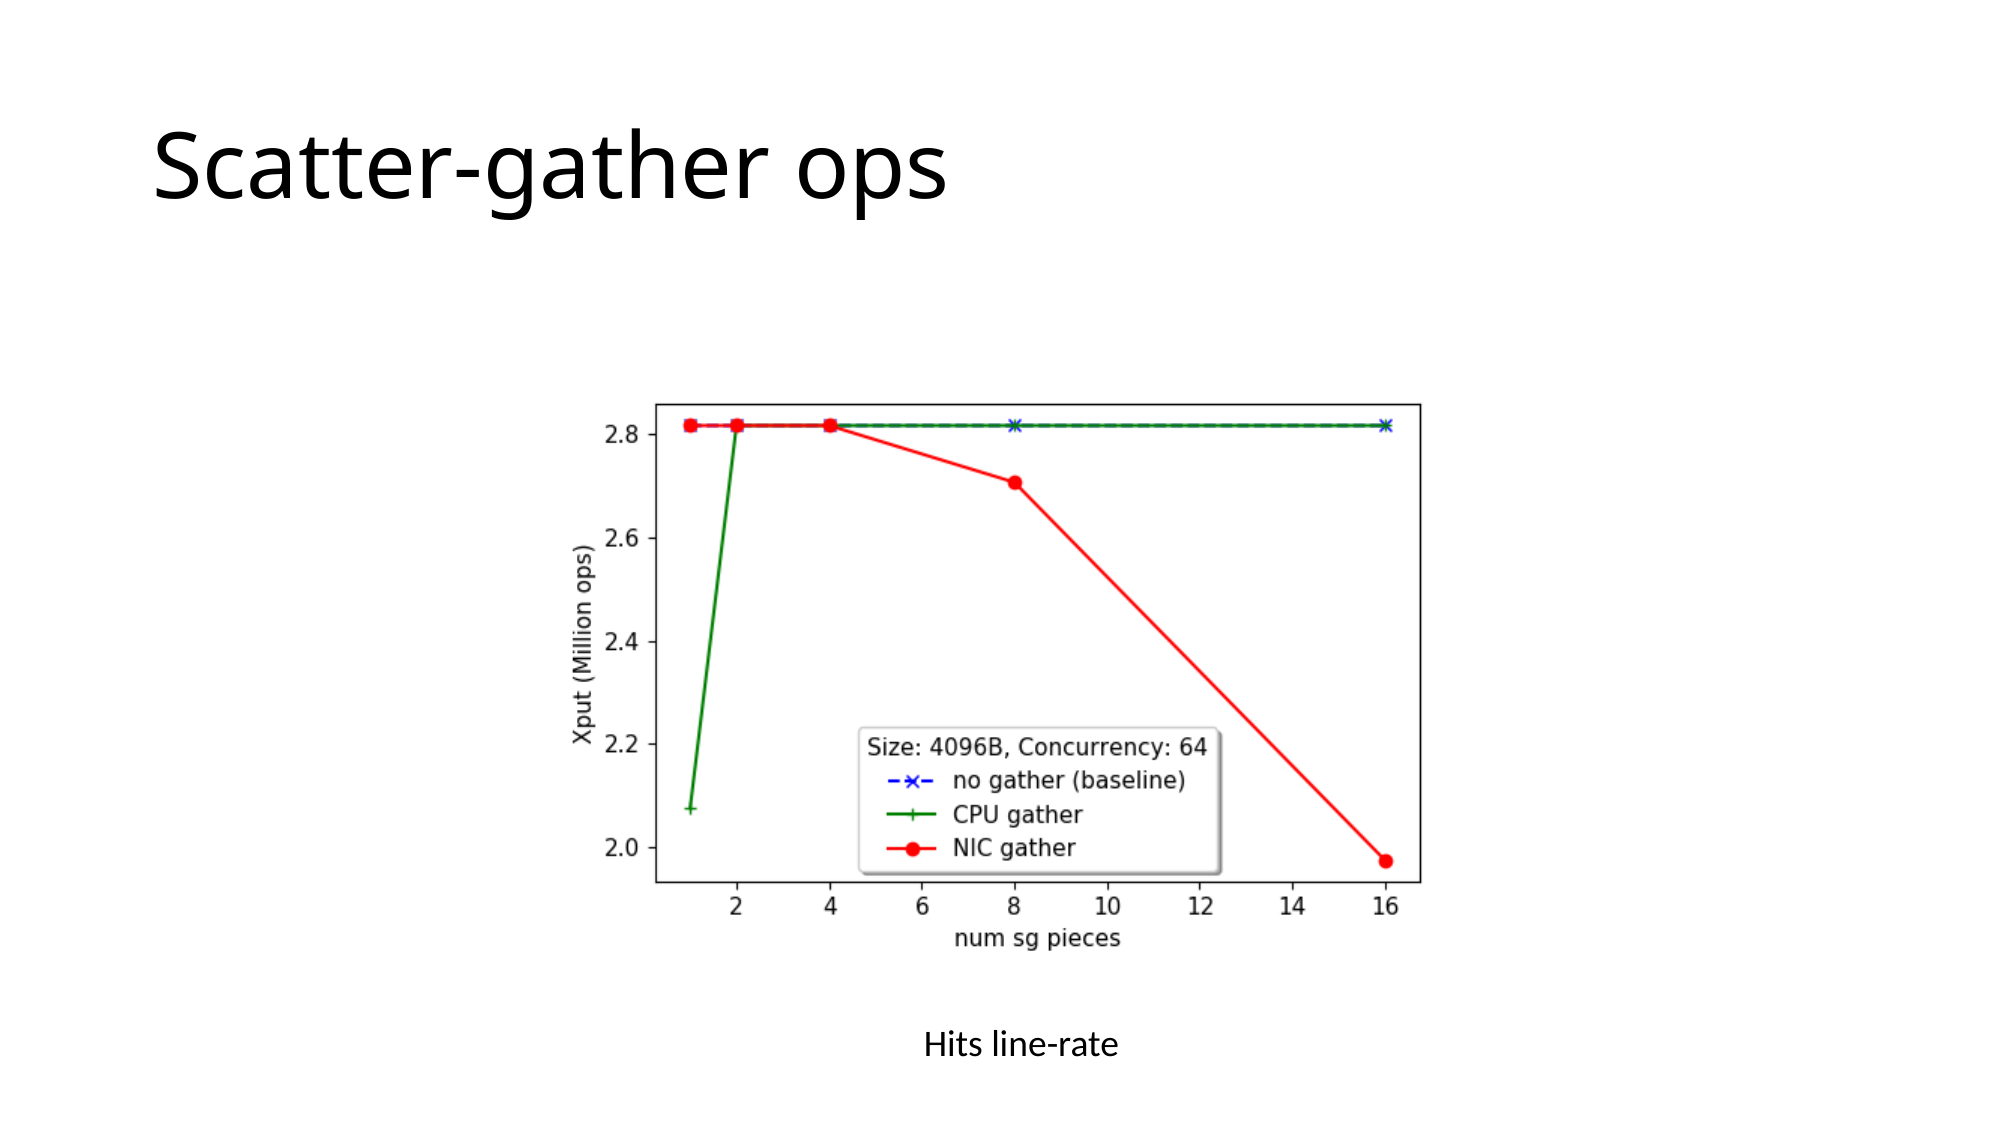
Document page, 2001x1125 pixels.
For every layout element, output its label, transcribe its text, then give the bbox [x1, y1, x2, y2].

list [549, 374, 1450, 975]
title Scatter-gather ops [137, 59, 1863, 278]
text_box Hits line-rate [909, 1012, 1135, 1072]
